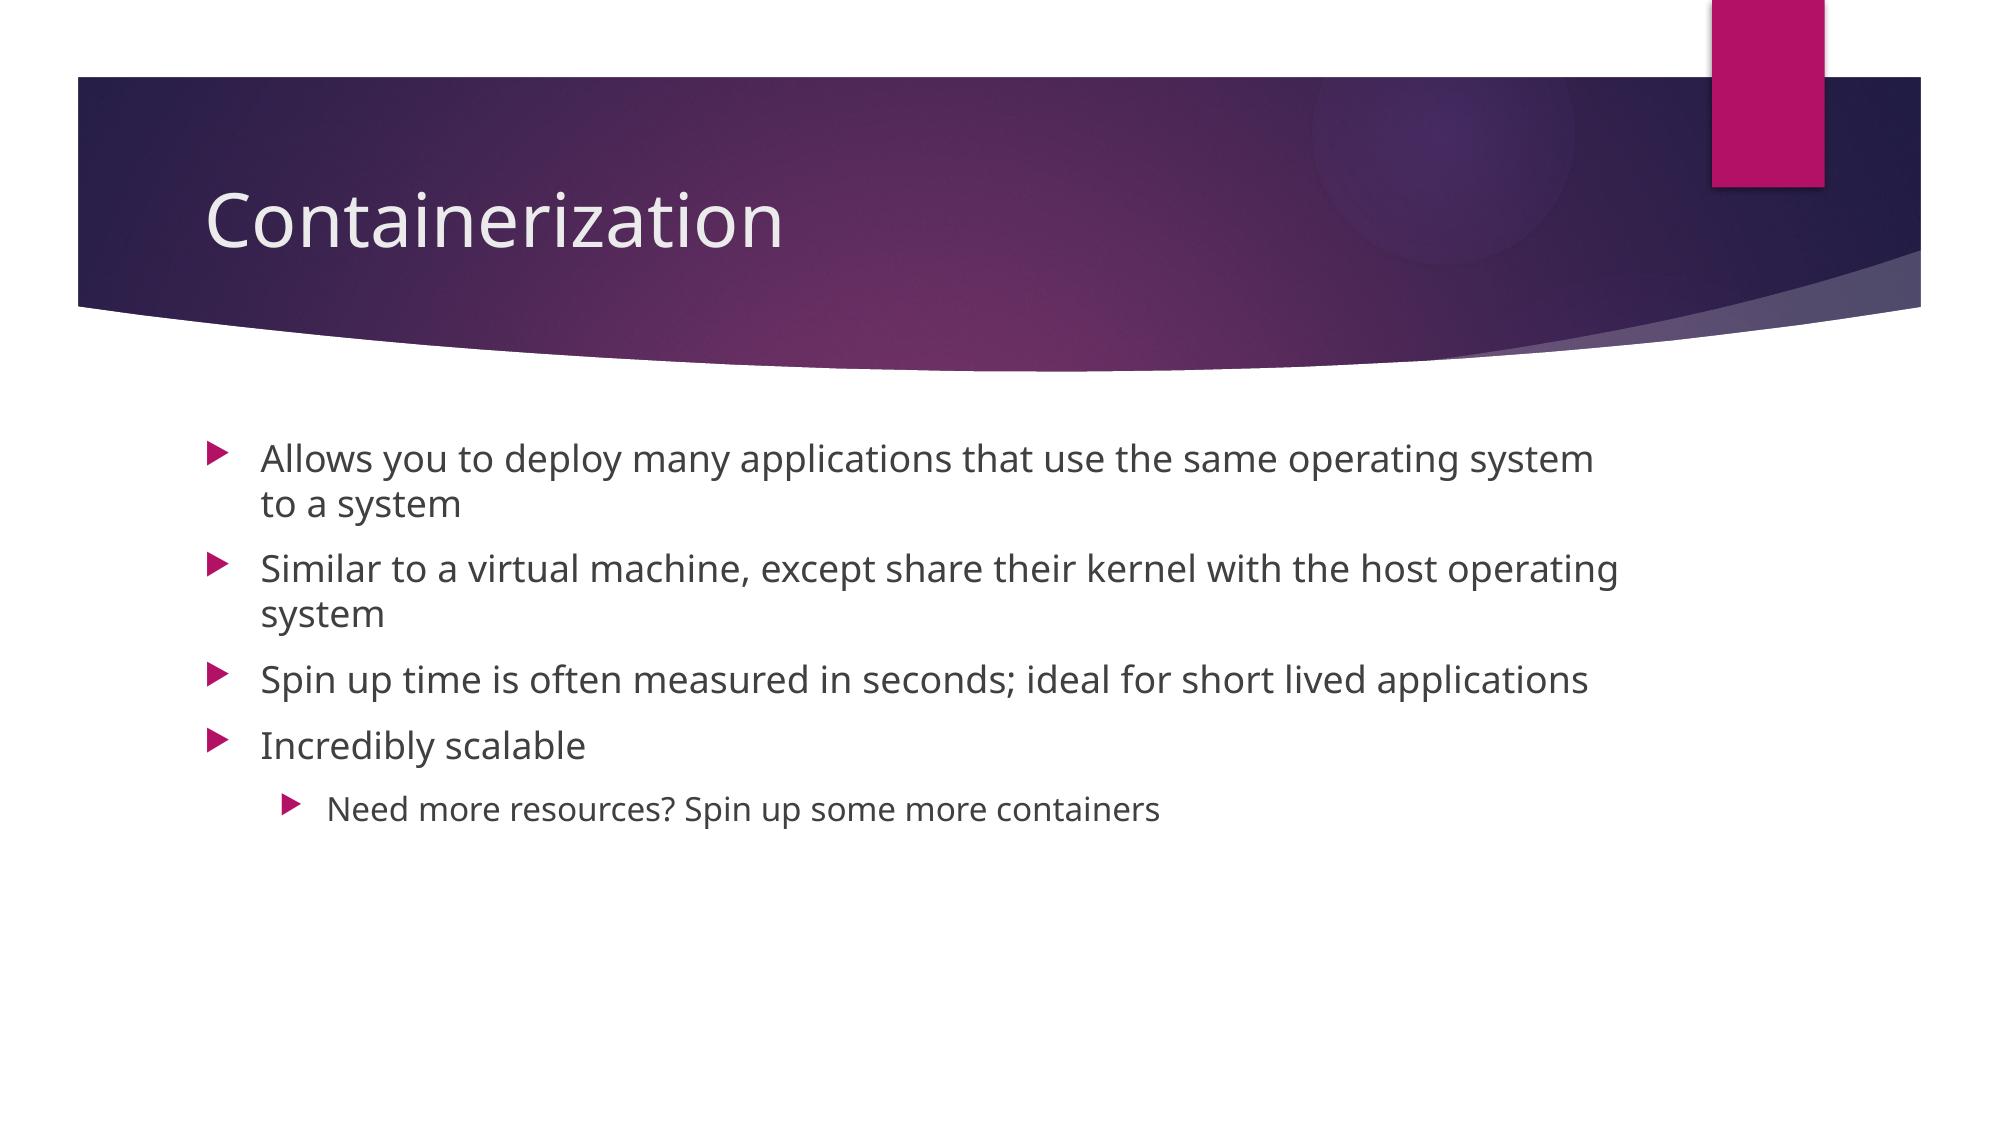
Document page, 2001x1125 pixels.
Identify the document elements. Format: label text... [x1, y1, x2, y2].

list Allows you to deploy many applications that use the same operating system to a system Similar to a virtual machine, except share their kernel with the host operating system Spin up time is often measured in seconds; ideal for short lived applications Incredibly scalable Need more resources? Spin up some more containers [189, 427, 1638, 988]
title Containerization [189, 159, 1627, 276]
